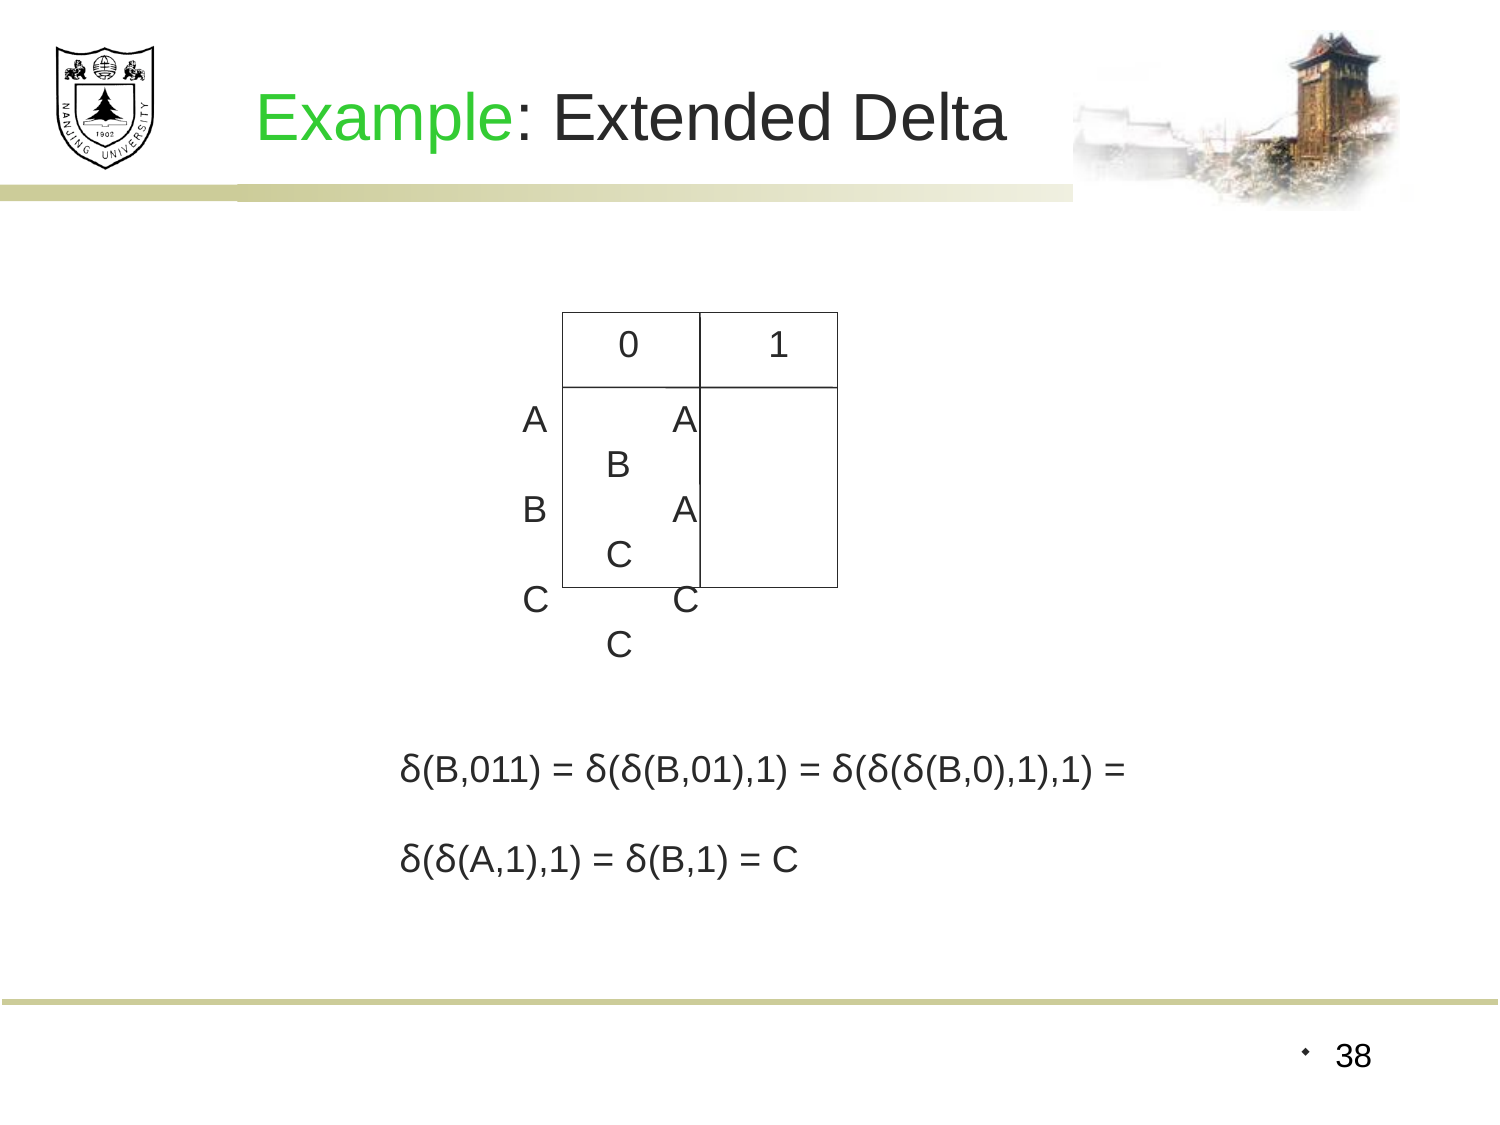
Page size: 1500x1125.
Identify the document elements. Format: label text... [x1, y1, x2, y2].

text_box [507, 312, 838, 588]
picture [2, 999, 1498, 1005]
picture [50, 42, 160, 173]
slide_number 38 [1234, 1030, 1388, 1107]
title Example: Extended Delta [171, 66, 1093, 161]
picture [1073, 30, 1400, 211]
text_box δ(B,011) = δ(δ(B,01),1) = δ(δ(δ(B,0),1),1) = δ(δ(A,1),1) = δ(B,1) = C [384, 737, 1142, 888]
